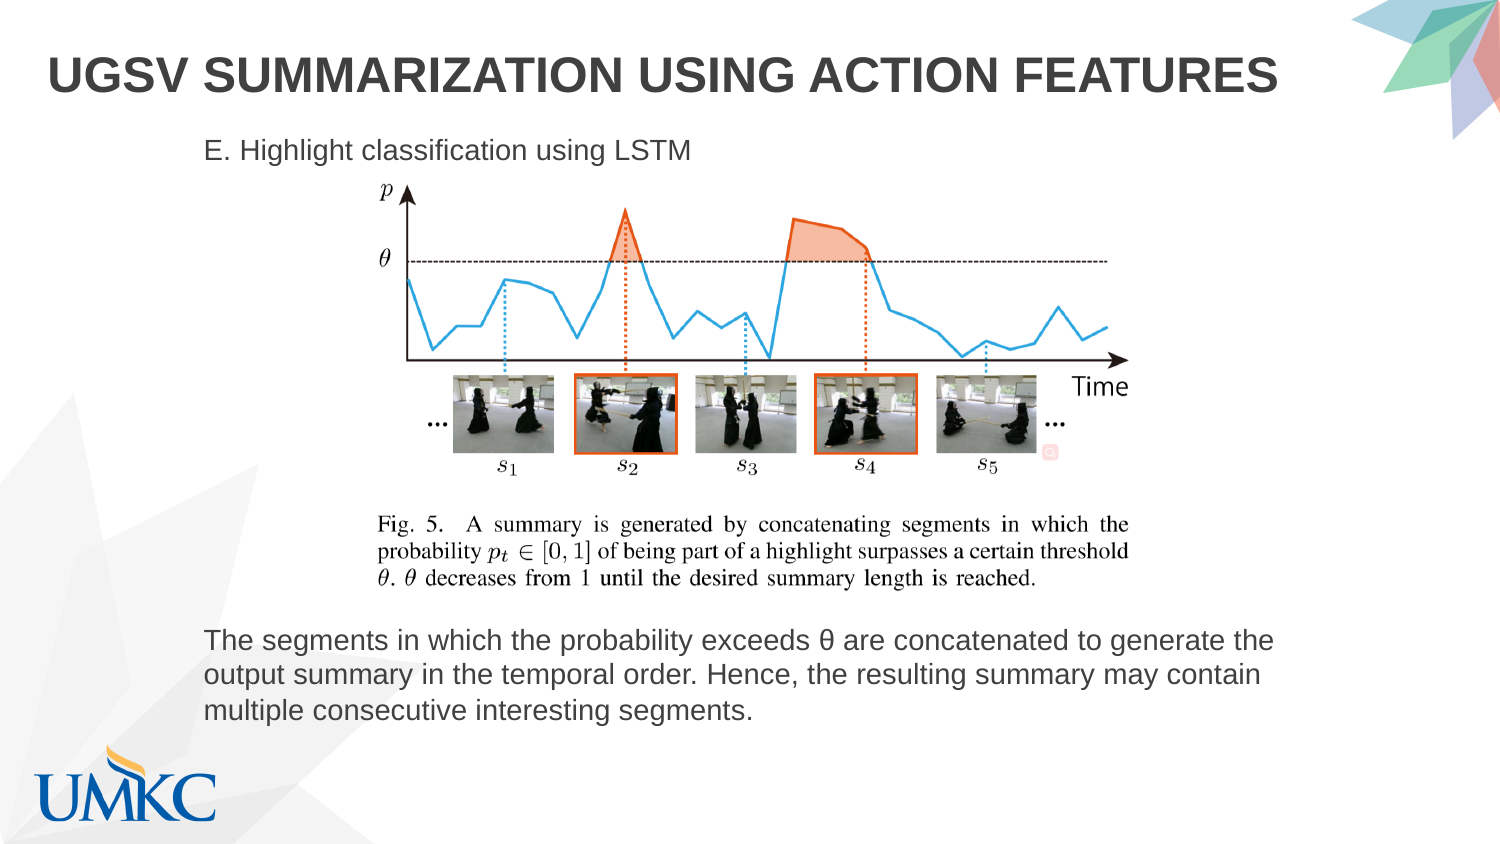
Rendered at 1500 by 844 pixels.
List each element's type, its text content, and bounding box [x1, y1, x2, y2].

text_box UGSV SUMMARIZATION USING ACTION FEATURES [32, 0, 1500, 145]
picture [366, 169, 1141, 601]
picture [0, 0, 1500, 844]
text_box E. Highlight classiﬁcation using LSTM The segments in which the probability exceeds θ are concatenated to generate the output summary in the temporal order. Hence, the resulting summary may contain multiple consecutive interesting segments. [138, 124, 1369, 773]
